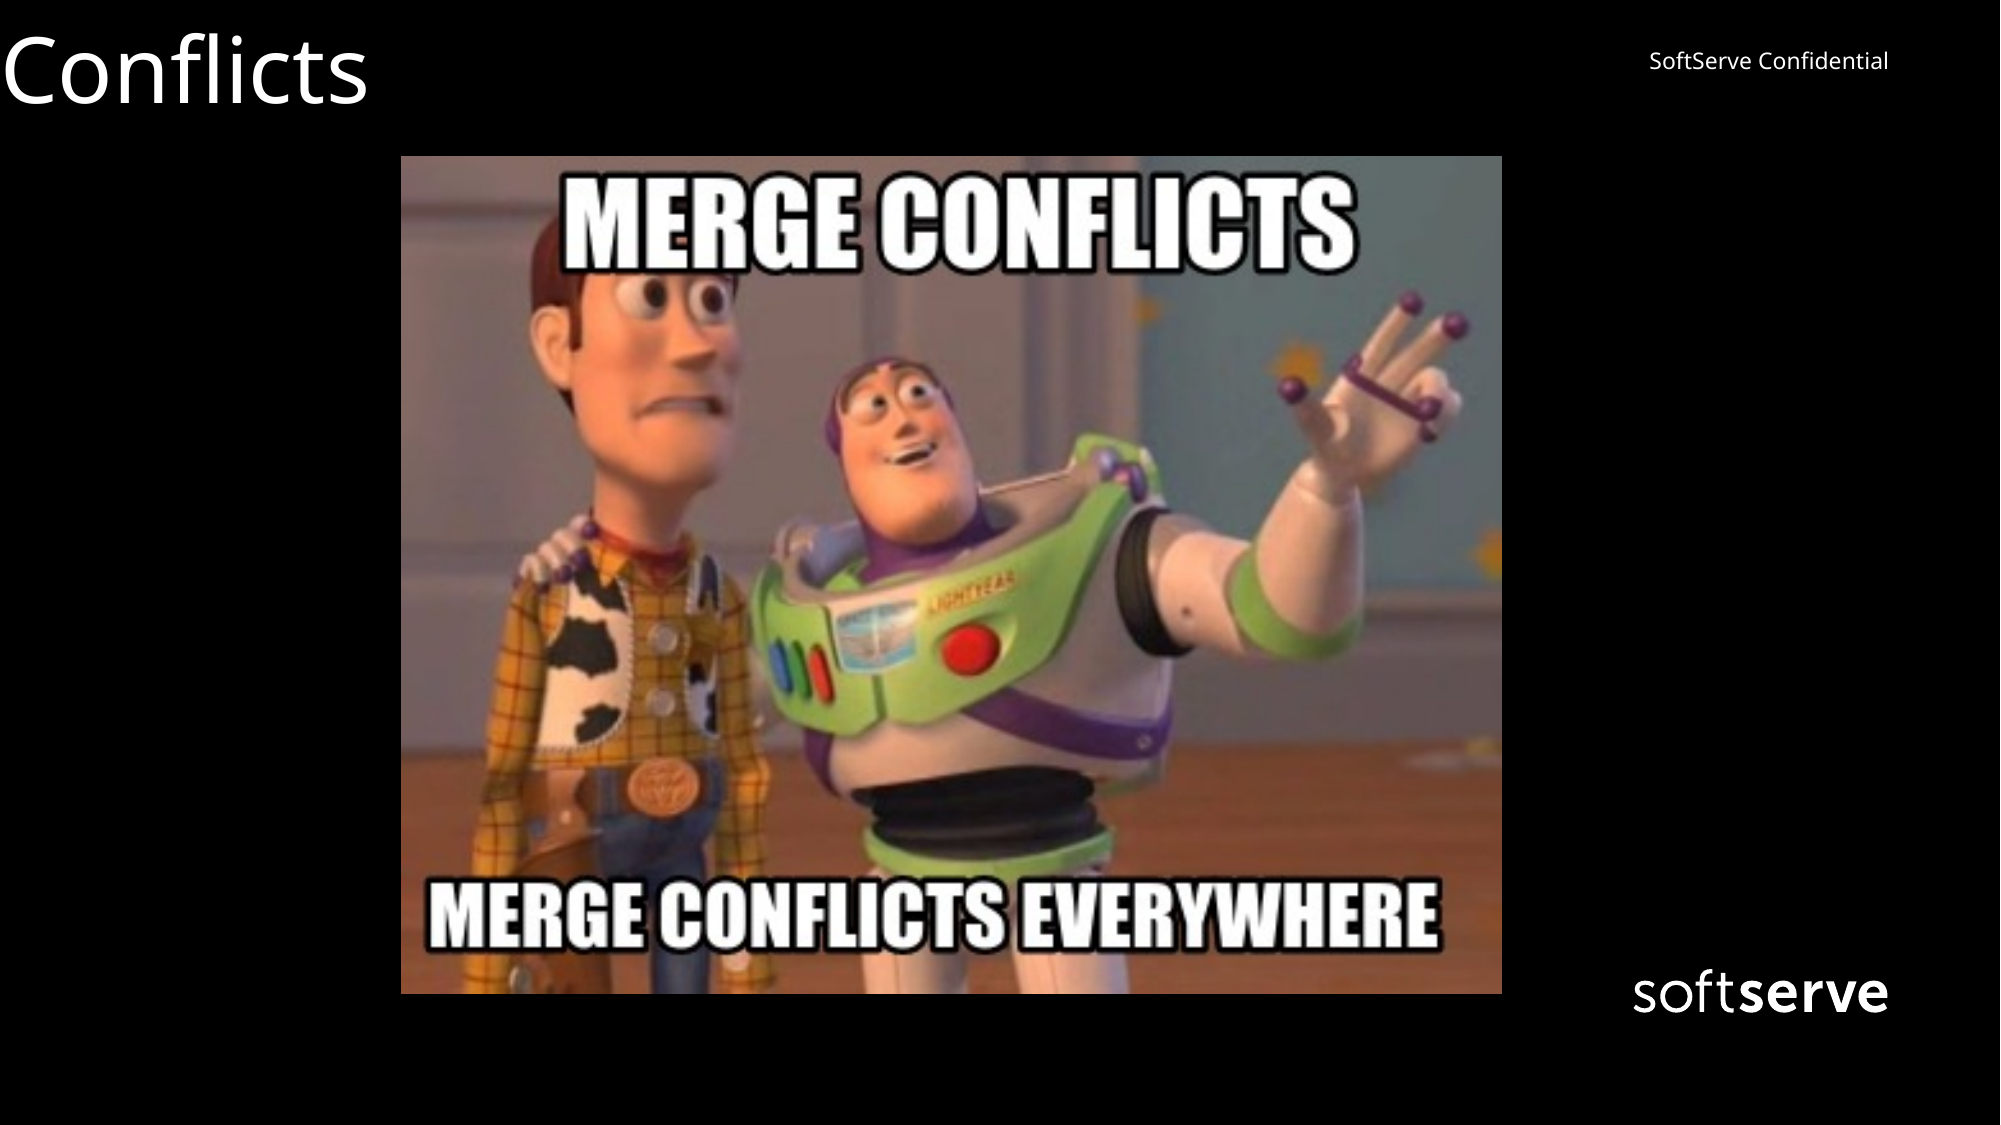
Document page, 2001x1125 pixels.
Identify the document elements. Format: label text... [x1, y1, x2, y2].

picture [401, 156, 1502, 994]
title Conflicts [0, 16, 1775, 130]
